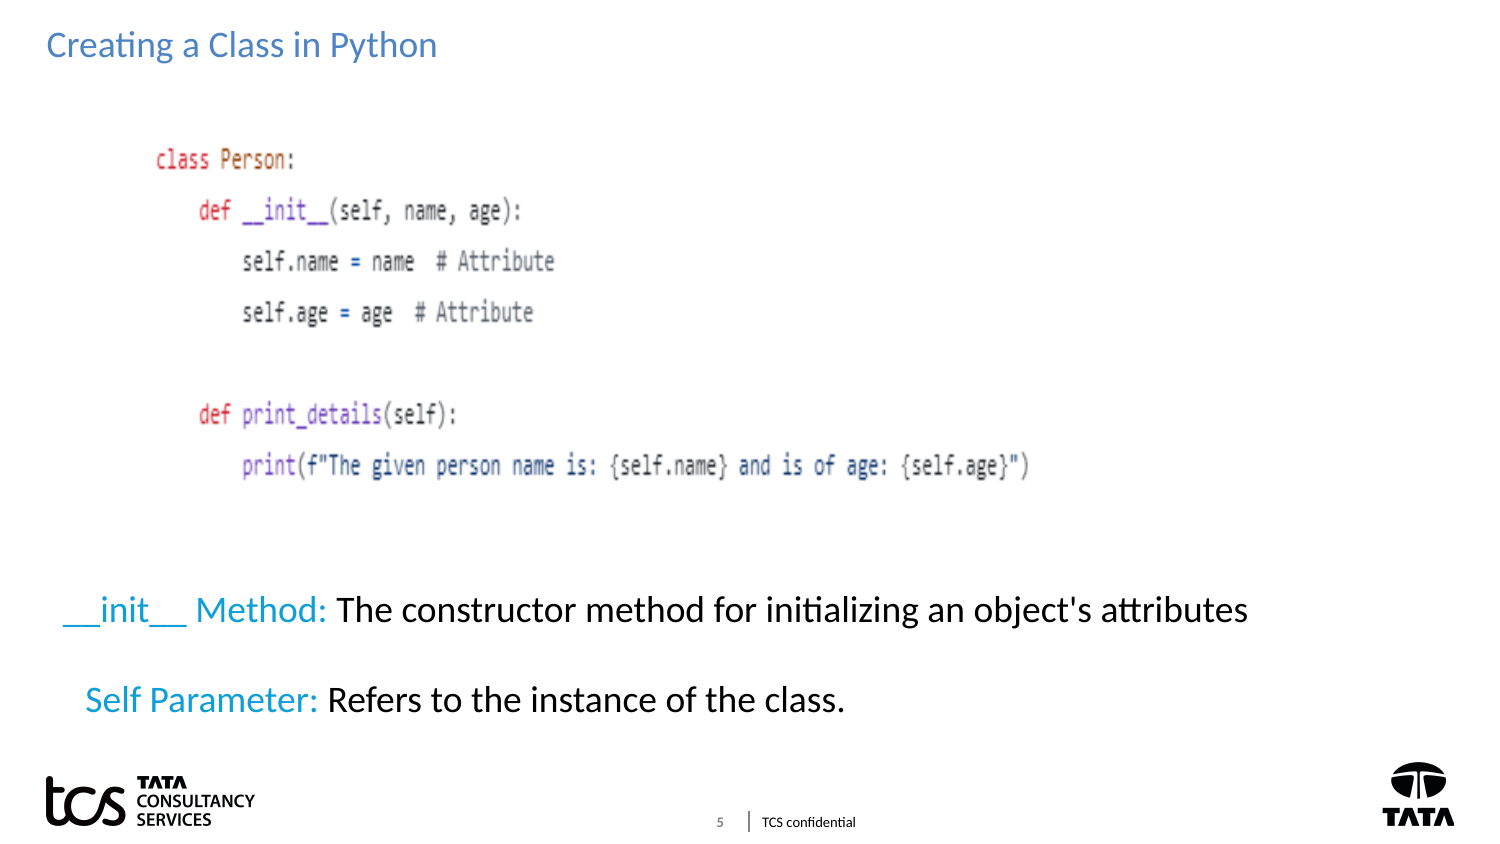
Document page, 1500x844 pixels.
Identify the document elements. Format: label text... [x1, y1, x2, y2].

footer TCS confidential [755, 810, 1060, 832]
text_box __init__ Method: The constructor method for initializing an object's attributes [48, 577, 1428, 638]
slide_number 5 [705, 810, 755, 832]
text_box [31, 139, 1326, 733]
picture [1382, 762, 1455, 826]
title Creating a Class in Python [31, 17, 1326, 109]
picture [142, 139, 1163, 547]
picture [46, 776, 255, 826]
text_box Self Parameter: Refers to the instance of the class. [70, 667, 1281, 748]
